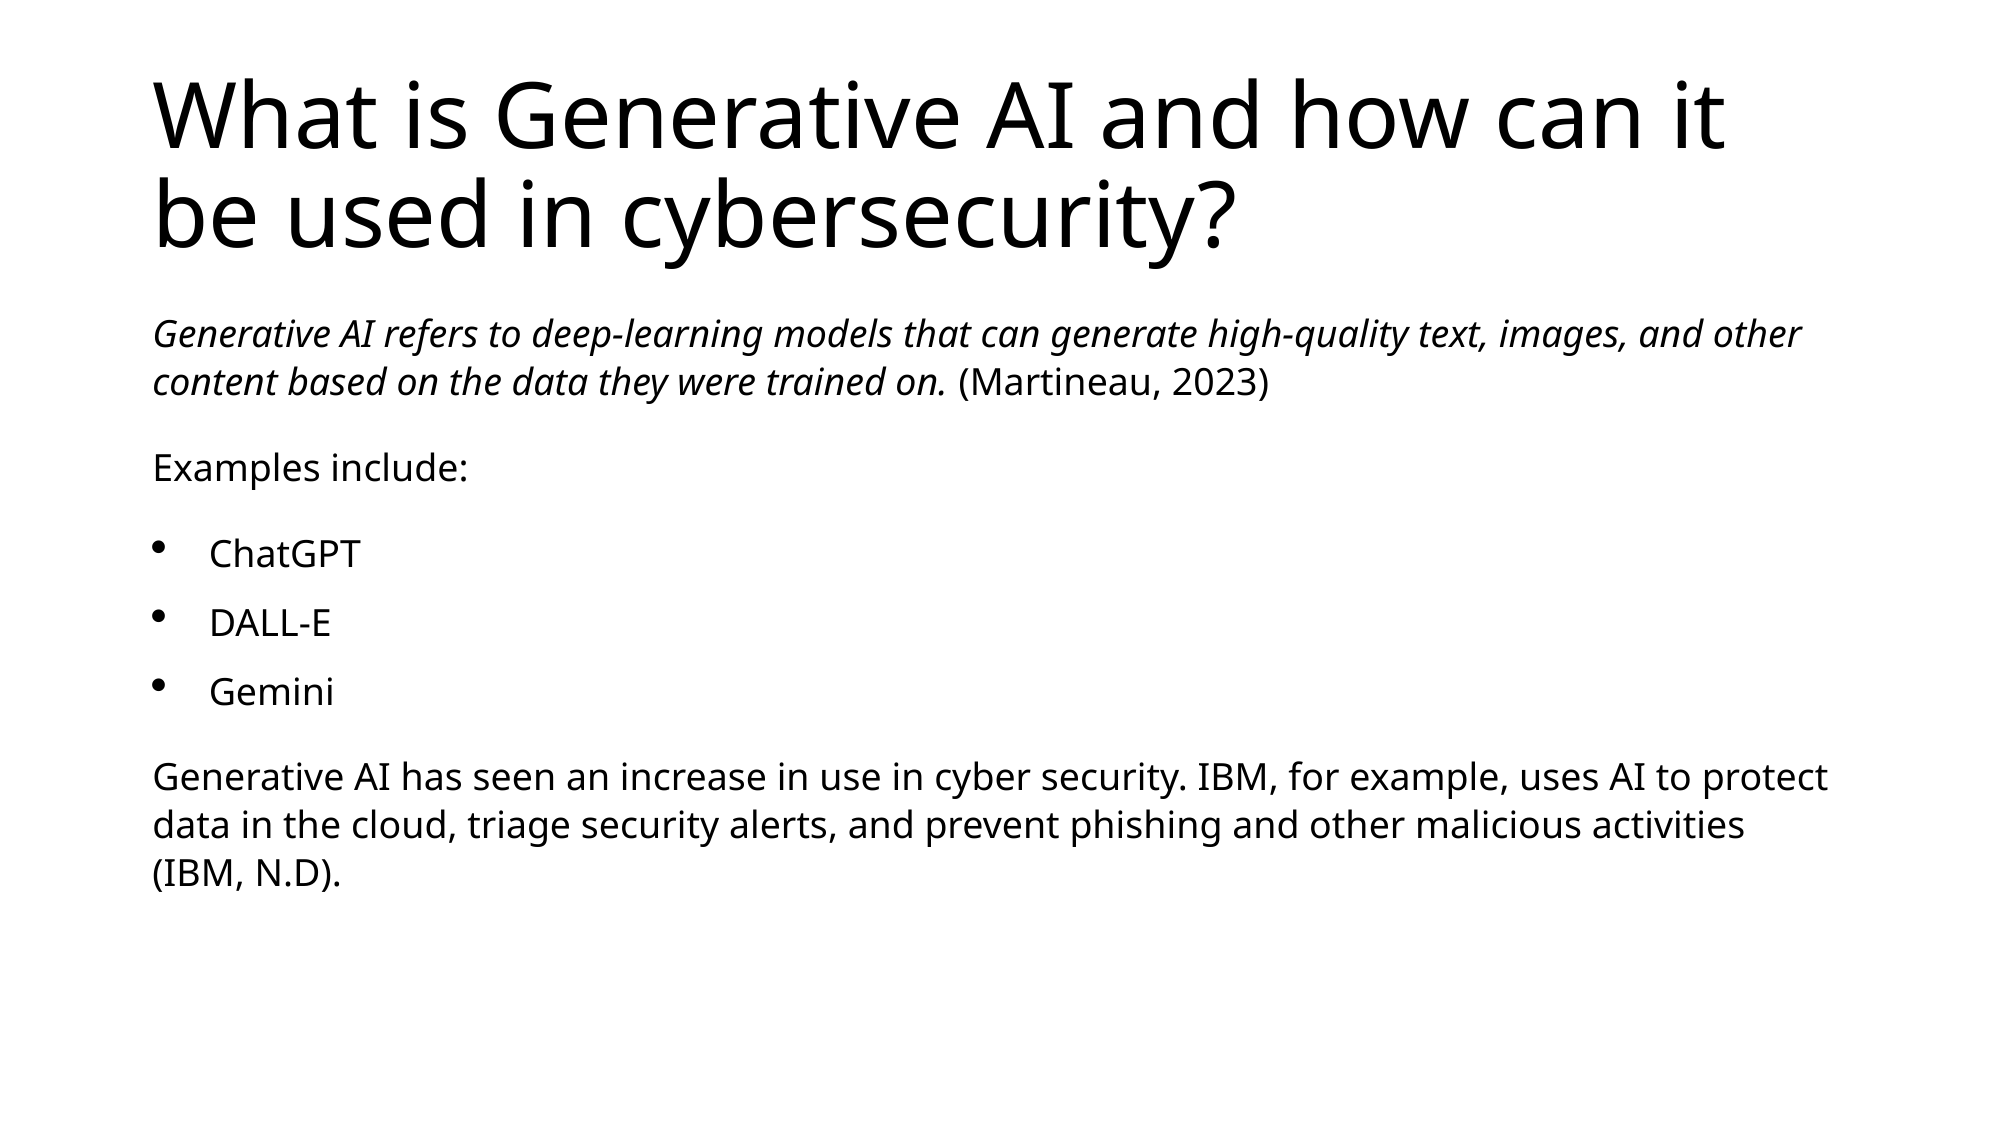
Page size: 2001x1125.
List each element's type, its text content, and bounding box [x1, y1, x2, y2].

title What is Generative AI and how can it be used in cybersecurity? [137, 59, 1863, 278]
list Generative AI refers to deep-learning models that can generate high-quality text, images, and other content based on the data they were trained on. (Martineau, 2023) Examples include: ChatGPT DALL-E Gemini Generative AI has seen an increase in use in cyber security. IBM, for example, uses AI to protect data in the cloud, triage security alerts, and prevent phishing and other malicious activities (IBM, N.D). [137, 299, 1863, 1014]
